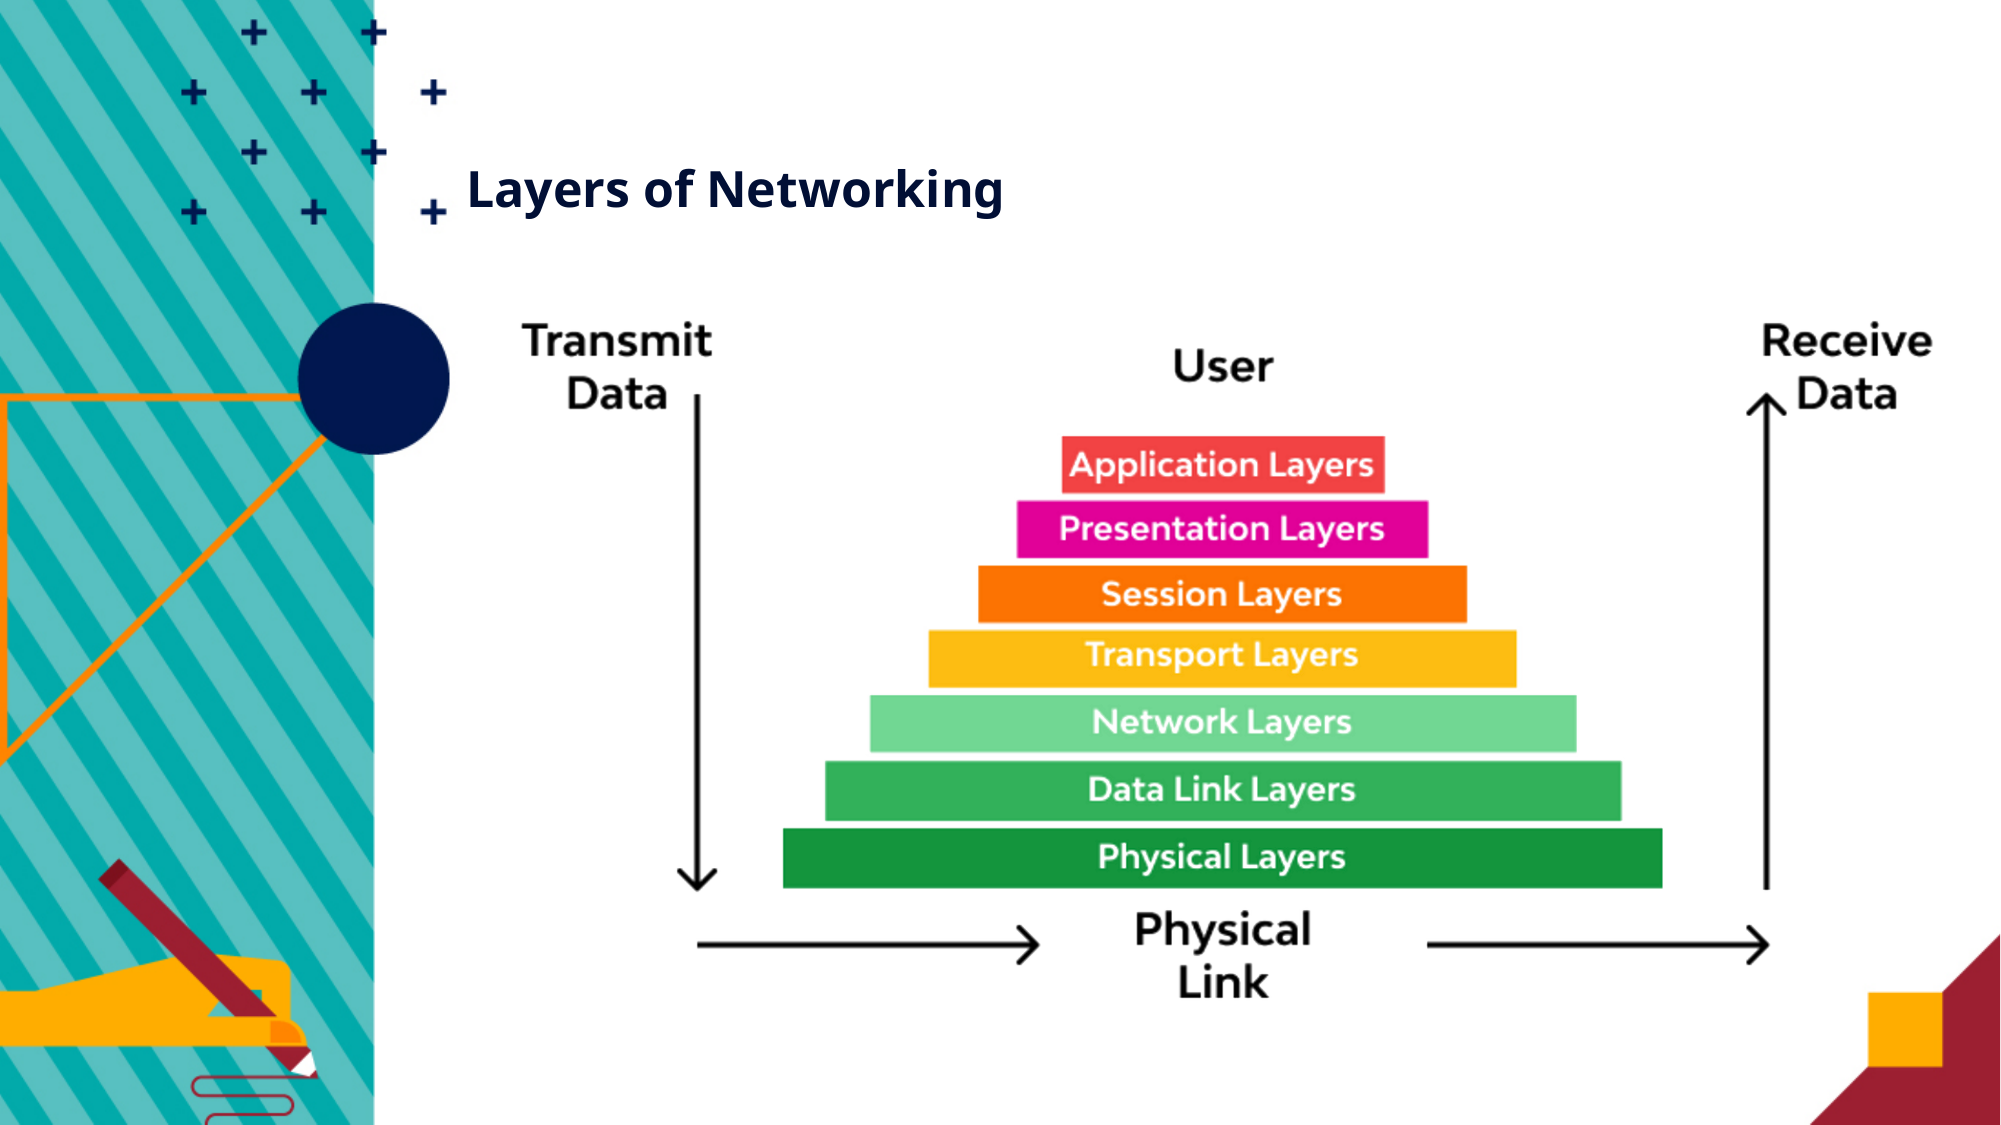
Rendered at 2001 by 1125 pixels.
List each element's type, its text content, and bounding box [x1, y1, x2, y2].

title Layers of Networking [446, 137, 1657, 264]
picture [0, 0, 2001, 1125]
